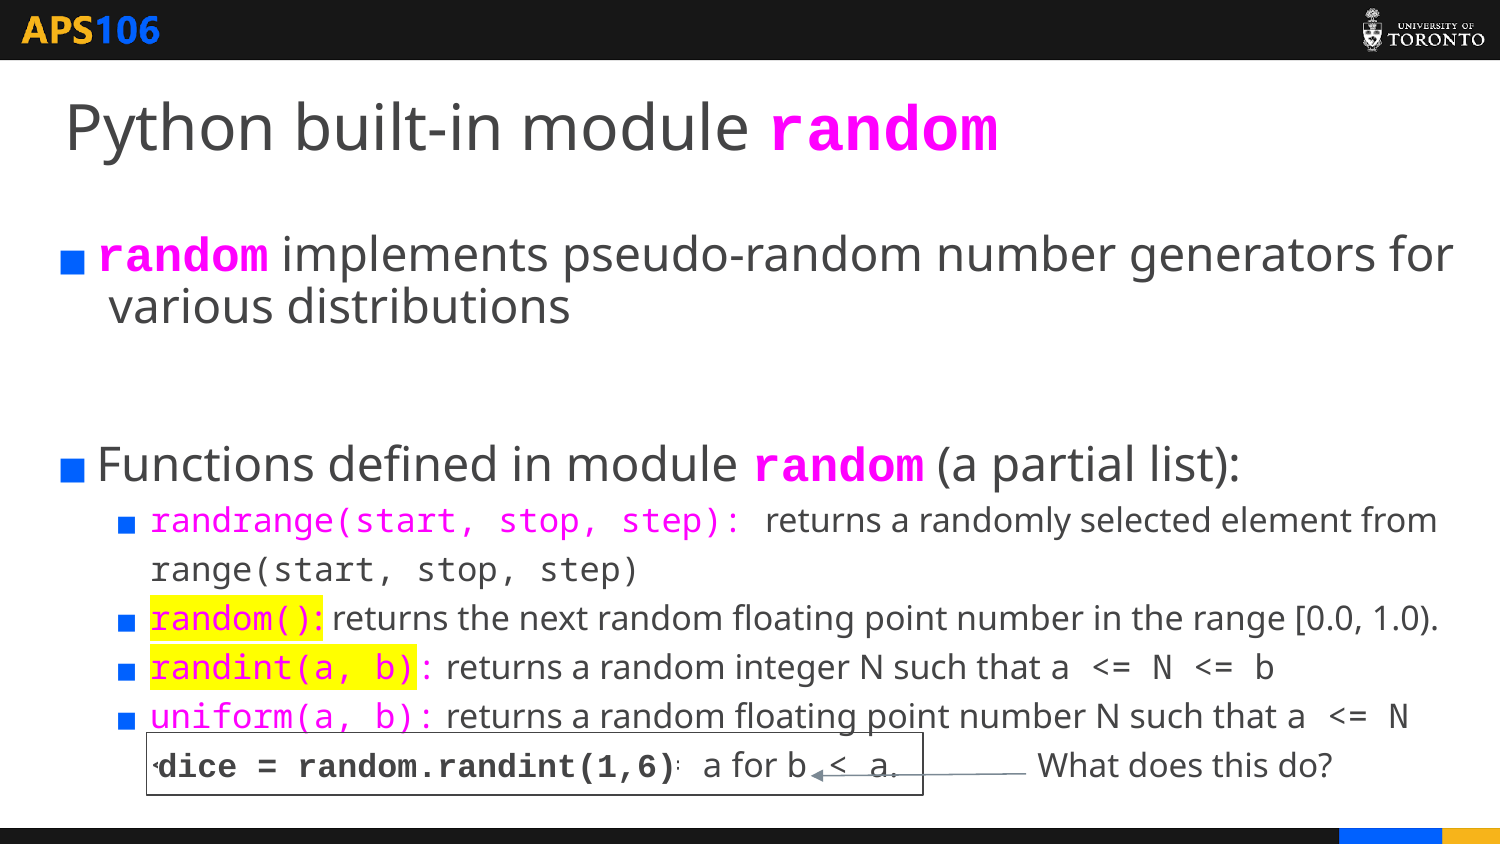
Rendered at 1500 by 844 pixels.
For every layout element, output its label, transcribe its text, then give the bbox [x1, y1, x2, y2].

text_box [810, 773, 1027, 777]
list random implements pseudo-random number generators for various distributions Functions defined in module random (a partial list): randrange(start, stop, step): returns a randomly selected element from range(start, stop, step) random(): returns the next random floating point number in the range [0.0, 1.0). randint(a, b): returns a random integer N such that a <= N <= b uniform(a, b): returns a random floating point number N such that a <= N <= b for a <= b and b <= N <= a for b < a. [35, 224, 1469, 820]
title Python built-in module random [53, 89, 1347, 171]
text_box What does this do? [1026, 732, 1426, 795]
text_box dice = random.randint(1,6) [146, 732, 924, 795]
picture [0, 0, 1500, 844]
